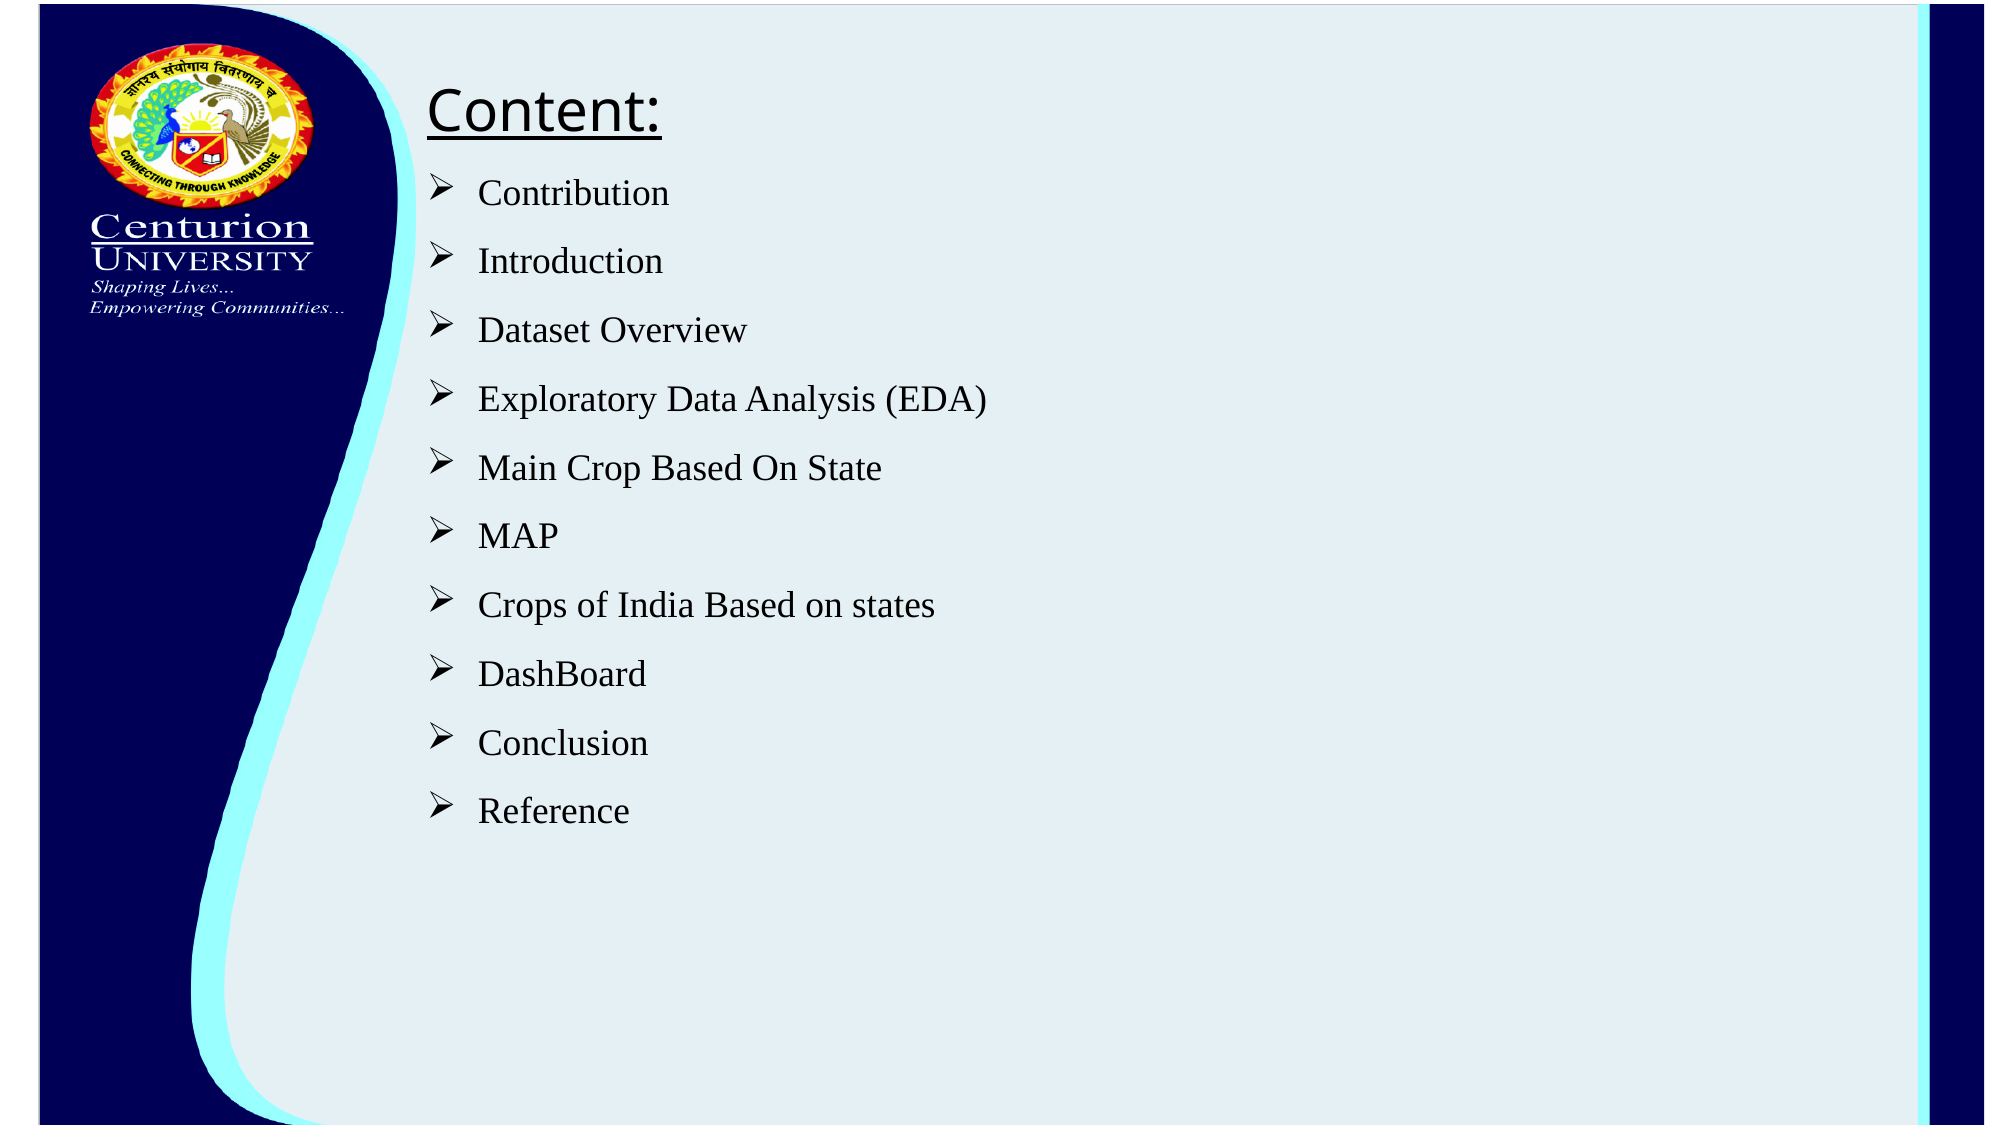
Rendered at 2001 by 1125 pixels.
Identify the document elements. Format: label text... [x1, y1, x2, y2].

list Content: Contribution Introduction Dataset Overview Exploratory Data Analysis (EDA) Main Crop Based On State MAP Crops of India Based on states DashBoard Conclusion Reference [426, 72, 2000, 978]
picture [38, 4, 1985, 1125]
